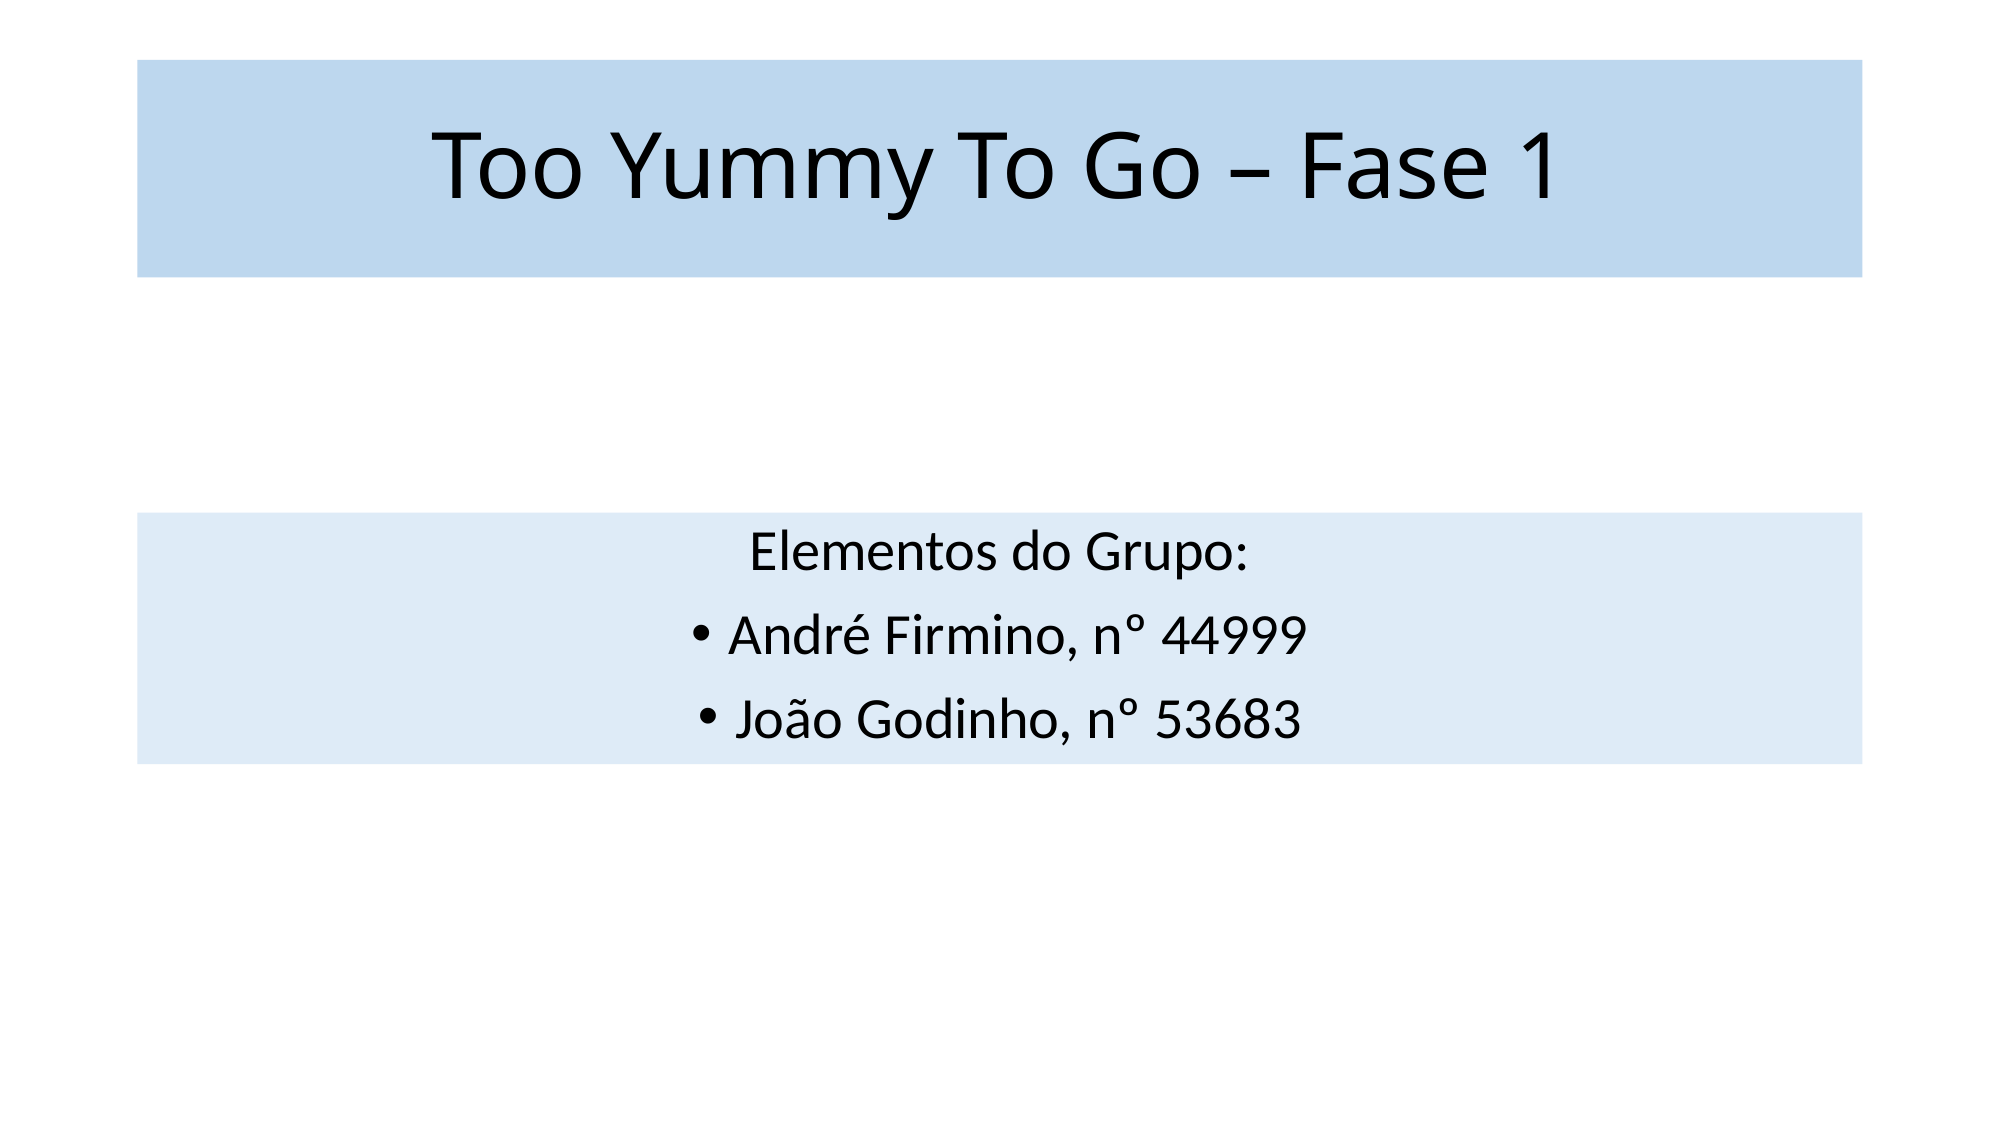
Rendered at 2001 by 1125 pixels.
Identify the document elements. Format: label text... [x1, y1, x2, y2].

list Elementos do Grupo: André Firmino, nº 44999 João Godinho, nº 53683 [137, 512, 1863, 765]
title Too Yummy To Go – Fase 1 [137, 59, 1863, 278]
